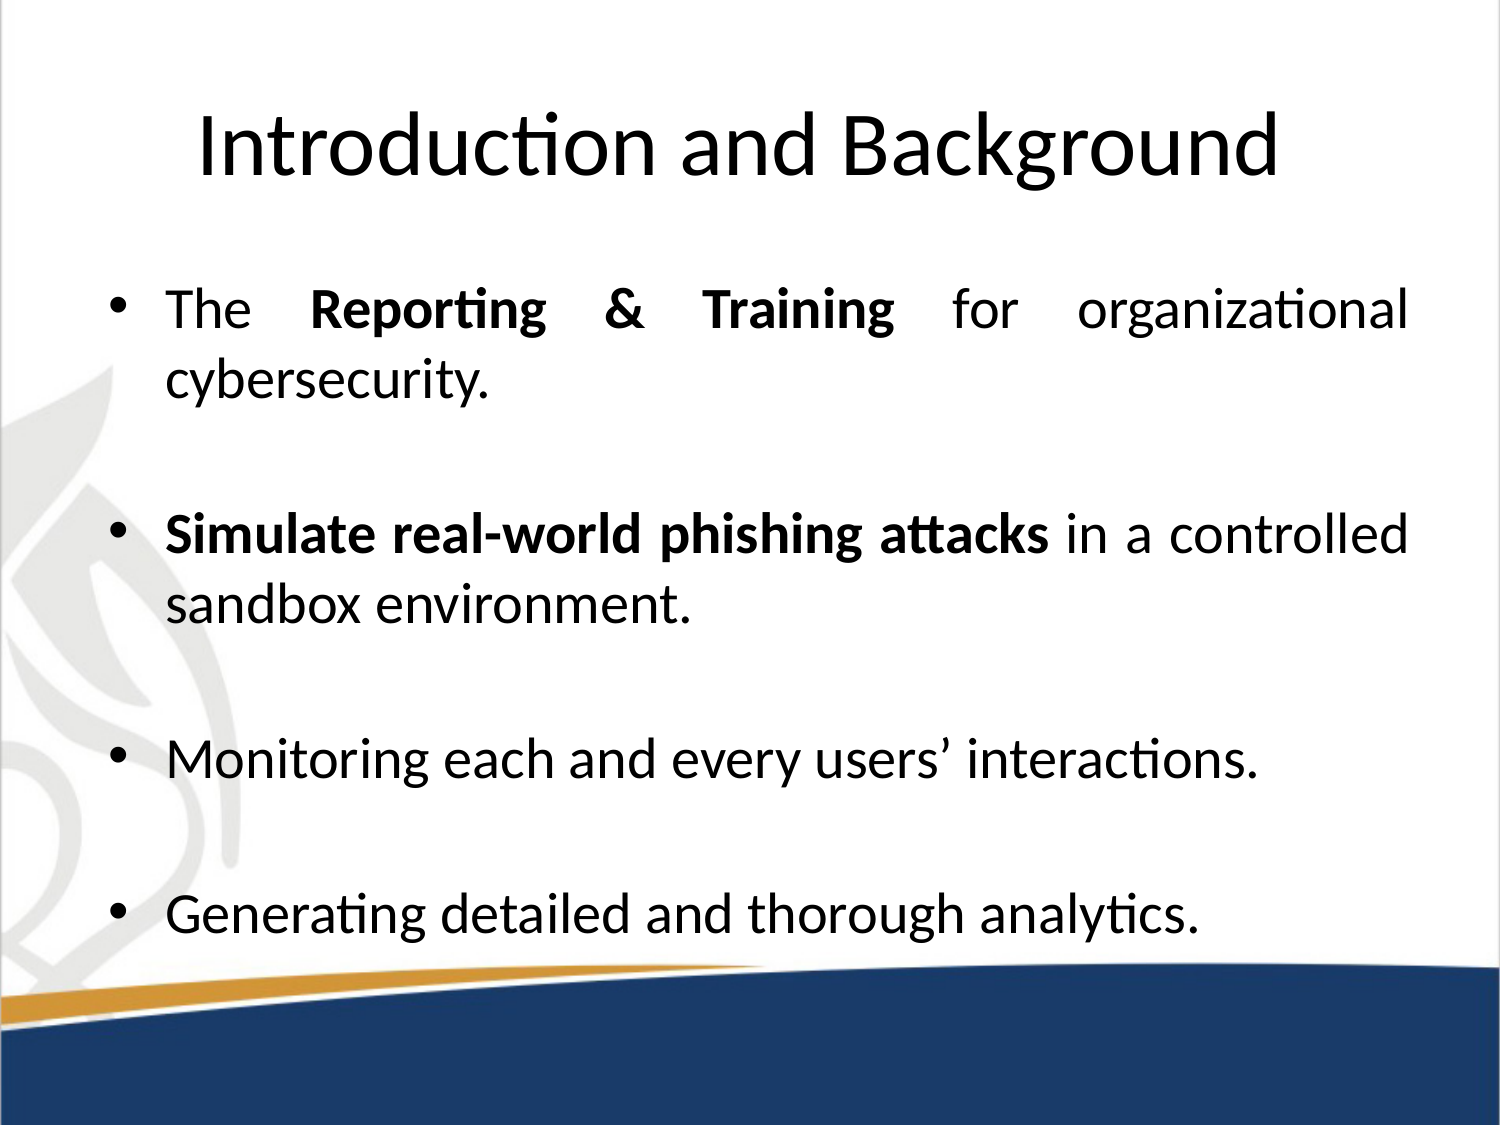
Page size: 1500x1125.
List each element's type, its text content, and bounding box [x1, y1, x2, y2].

title Introduction and Background [75, 45, 1425, 233]
list The Reporting & Training for organizational cybersecurity. Simulate real-world phishing attacks in a controlled sandbox environment. Monitoring each and every users’ interactions. Generating detailed and thorough analytics. [75, 262, 1425, 1005]
picture [0, 0, 1500, 1125]
